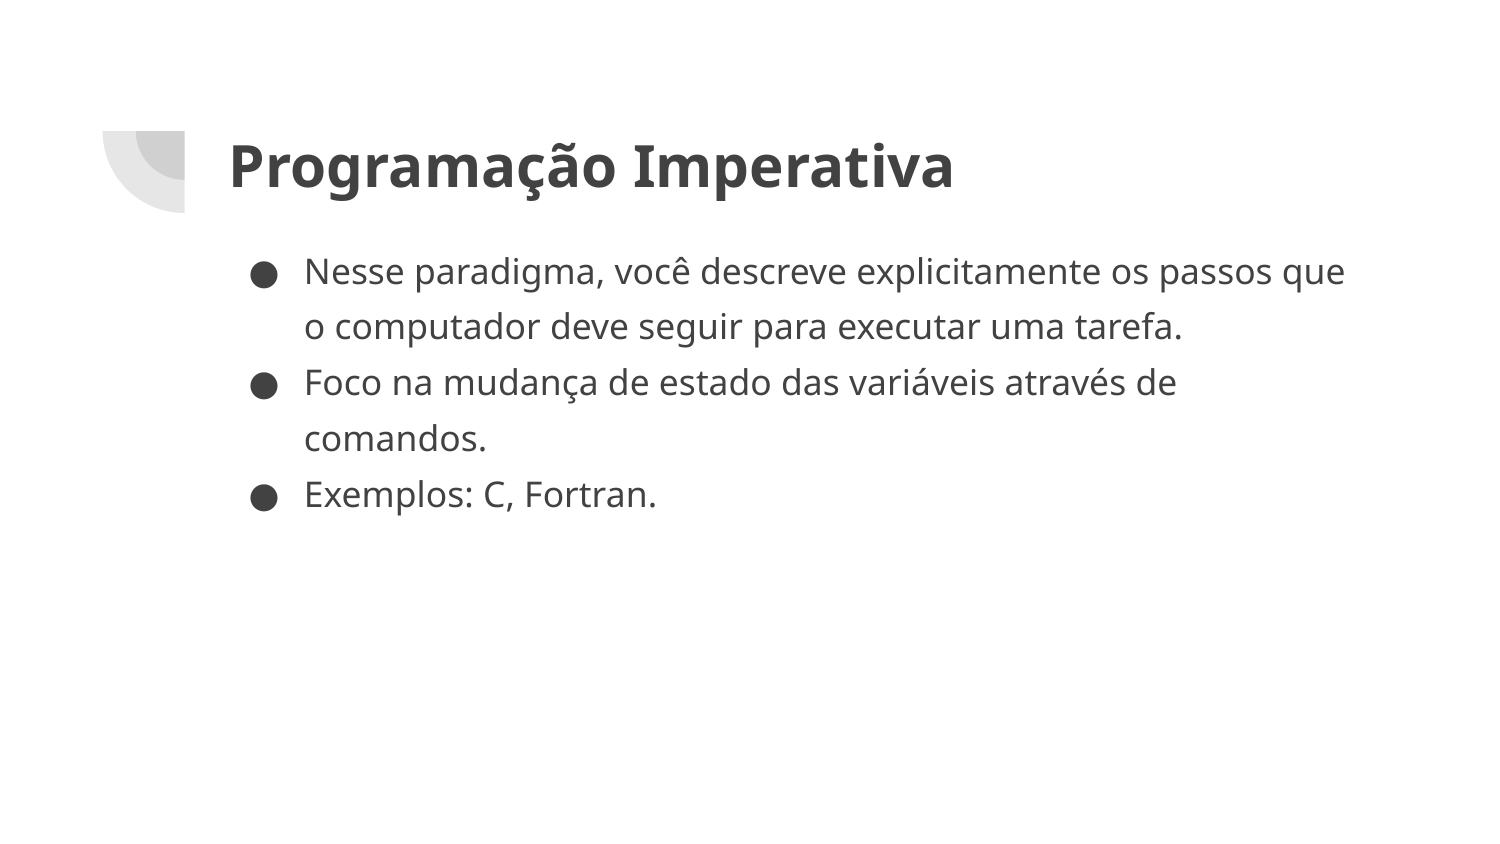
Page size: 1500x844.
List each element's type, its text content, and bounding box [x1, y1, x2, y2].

list Nesse paradigma, você descreve explicitamente os passos que o computador deve seguir para executar uma tarefa. Foco na mudança de estado das variáveis através de comandos. Exemplos: C, Fortran. [213, 224, 1368, 641]
title Programação Imperativa [213, 98, 1368, 224]
